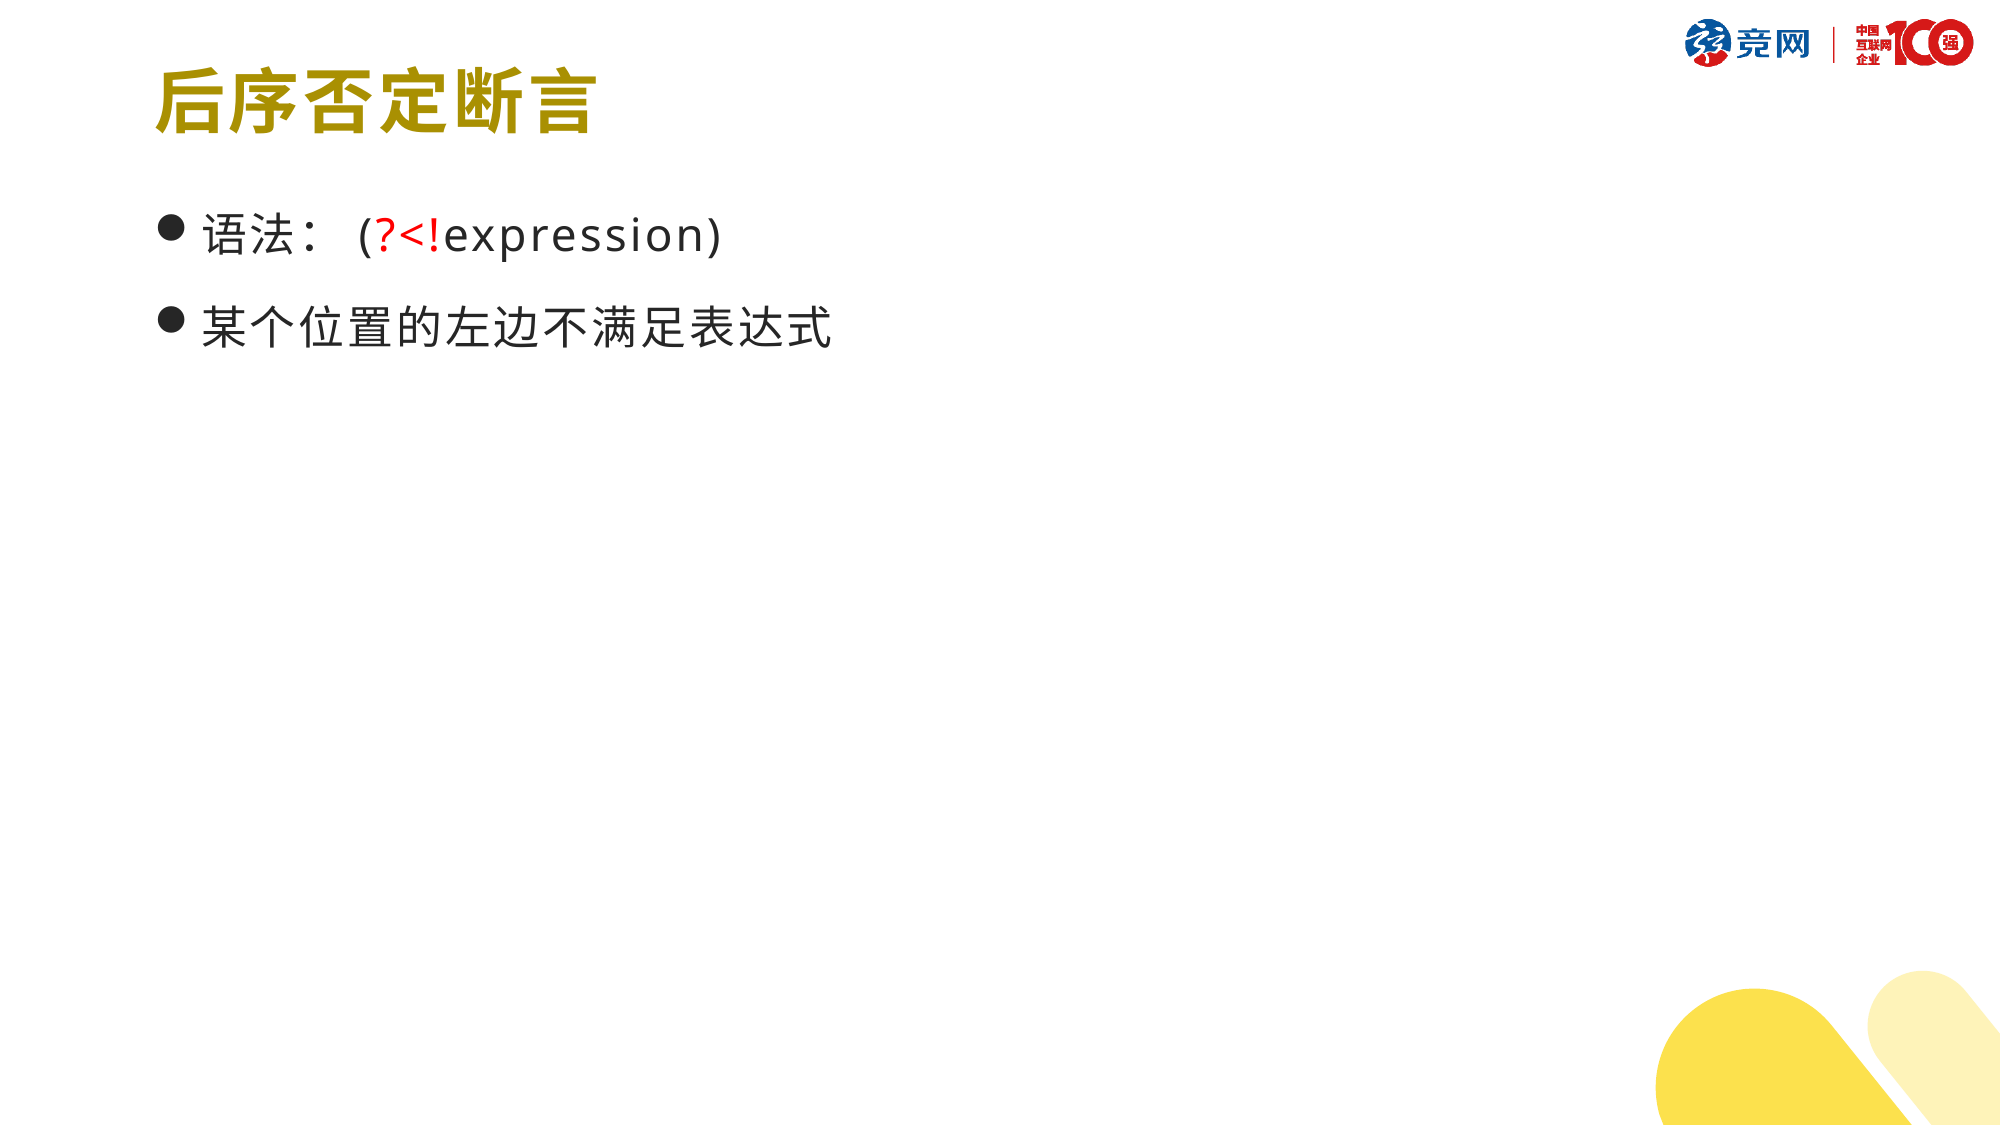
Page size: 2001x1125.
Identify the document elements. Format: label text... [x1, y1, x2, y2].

picture [1668, 5, 1987, 77]
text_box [1655, 970, 2000, 1125]
list 语法：(?<!expression) 某个位置的左边不满足表达式 [137, 189, 1863, 930]
title 后序否定断言 [137, 59, 1863, 189]
